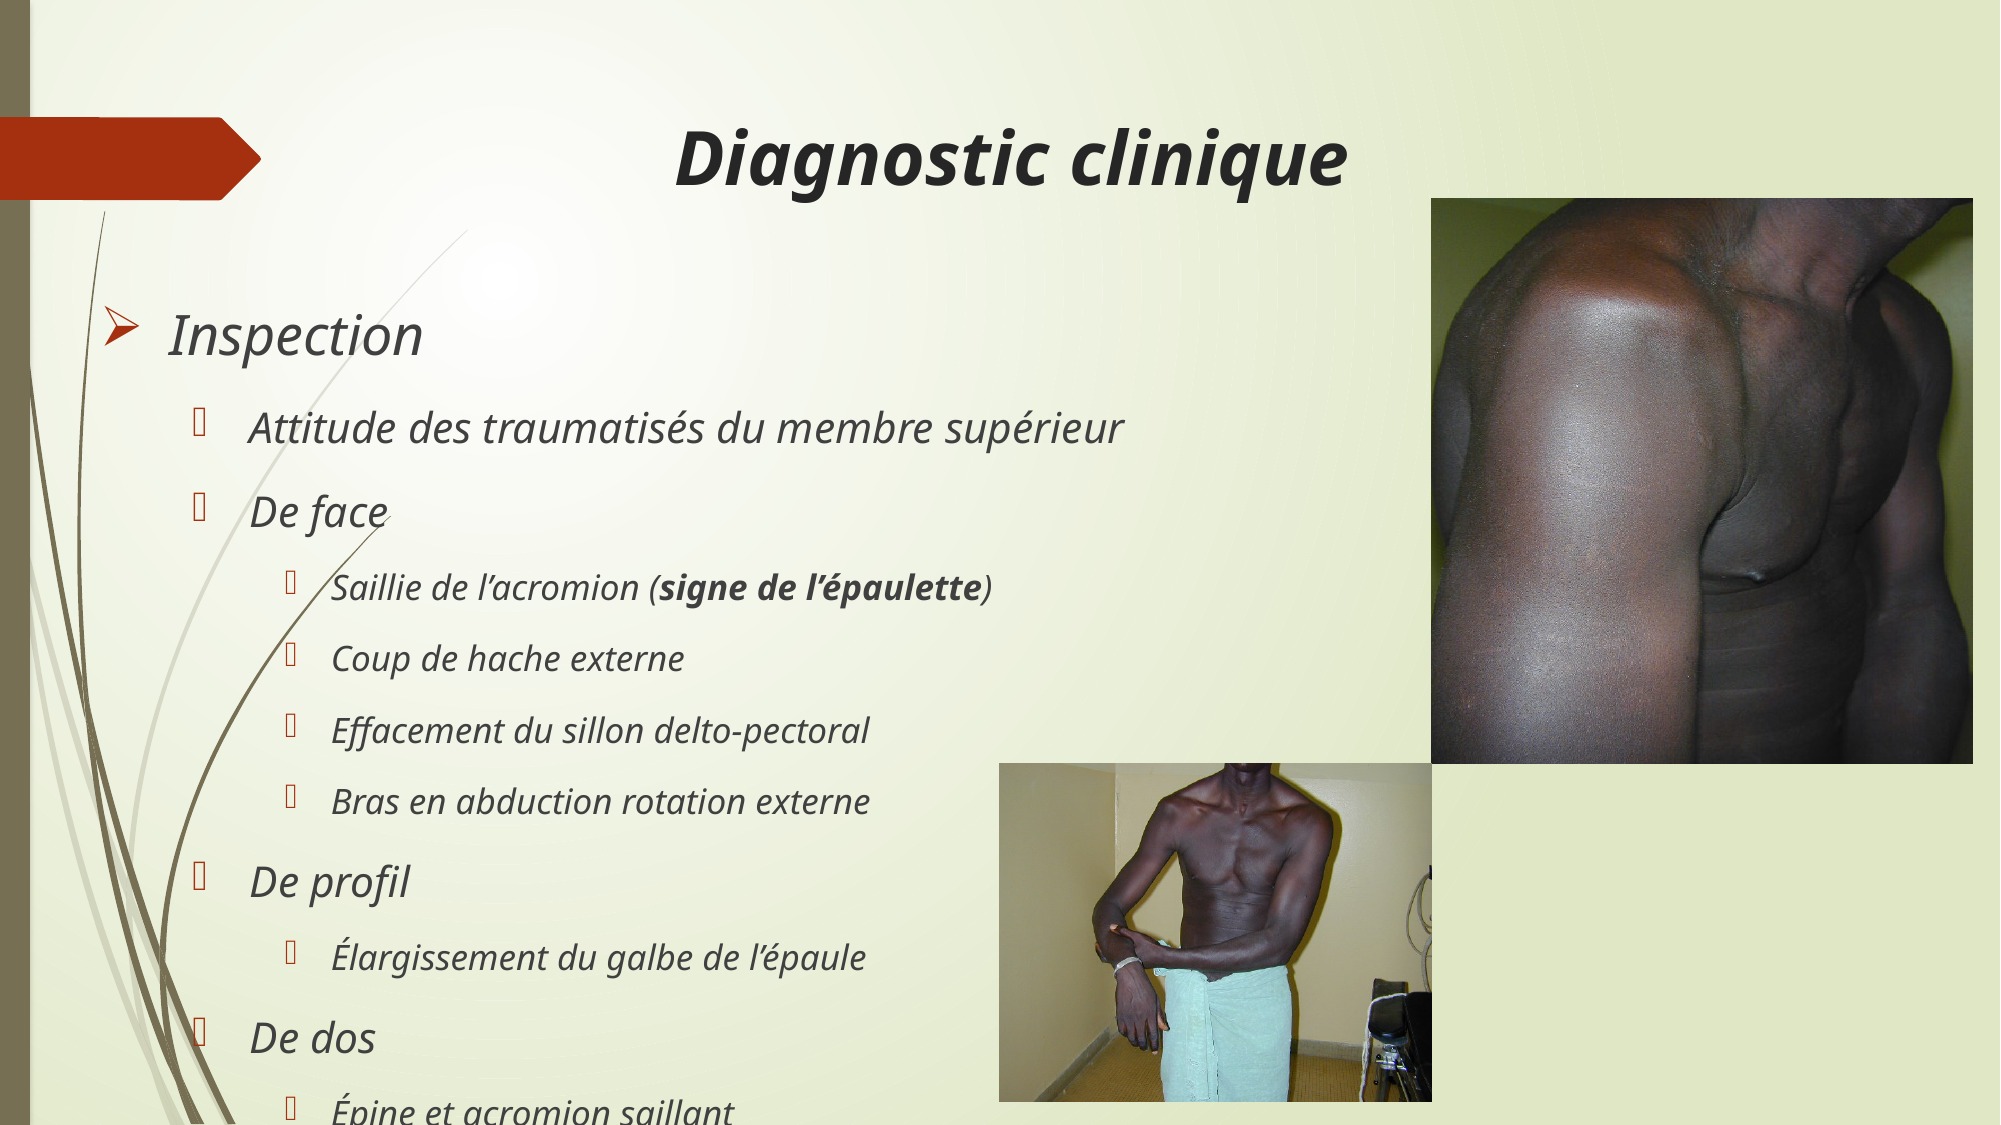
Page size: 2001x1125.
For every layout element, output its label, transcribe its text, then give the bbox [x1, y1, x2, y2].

picture [999, 198, 1973, 1102]
title Diagnostic clinique [425, 102, 1888, 259]
list Inspection Attitude des traumatisés du membre supérieur De face Saillie de l’acromion (signe de l’épaulette) Coup de hache externe Effacement du sillon delto-pectoral Bras en abduction rotation externe De profil Élargissement du galbe de l’épaule De dos Épine et acromion saillant [85, 259, 1863, 1125]
